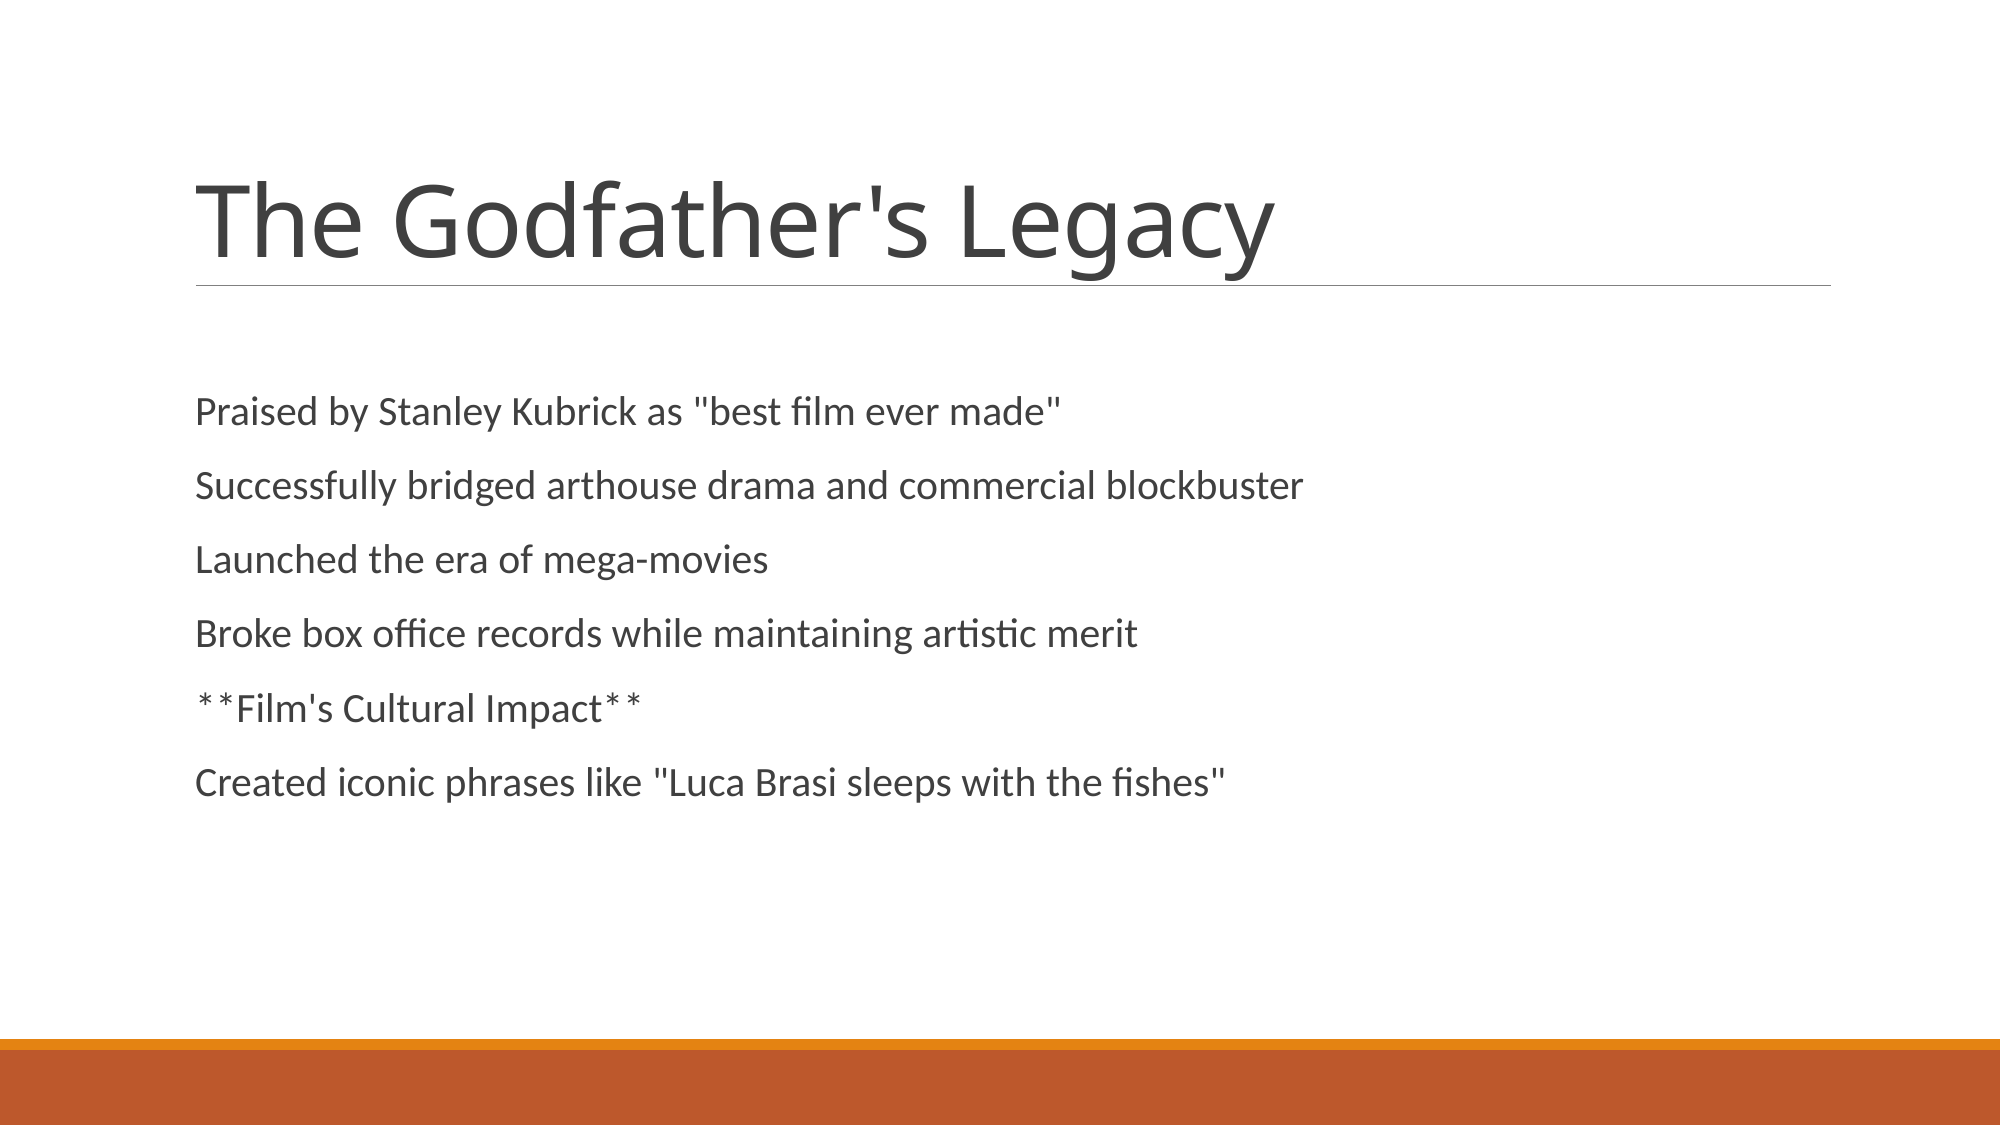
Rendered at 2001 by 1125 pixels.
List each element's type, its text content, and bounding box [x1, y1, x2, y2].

title The Godfather's Legacy [180, 47, 1830, 285]
list Praised by Stanley Kubrick as "best film ever made" Successfully bridged arthouse drama and commercial blockbuster Launched the era of mega-movies Broke box office records while maintaining artistic merit **Film's Cultural Impact** Created iconic phrases like "Luca Brasi sleeps with the fishes" [180, 302, 1830, 963]
